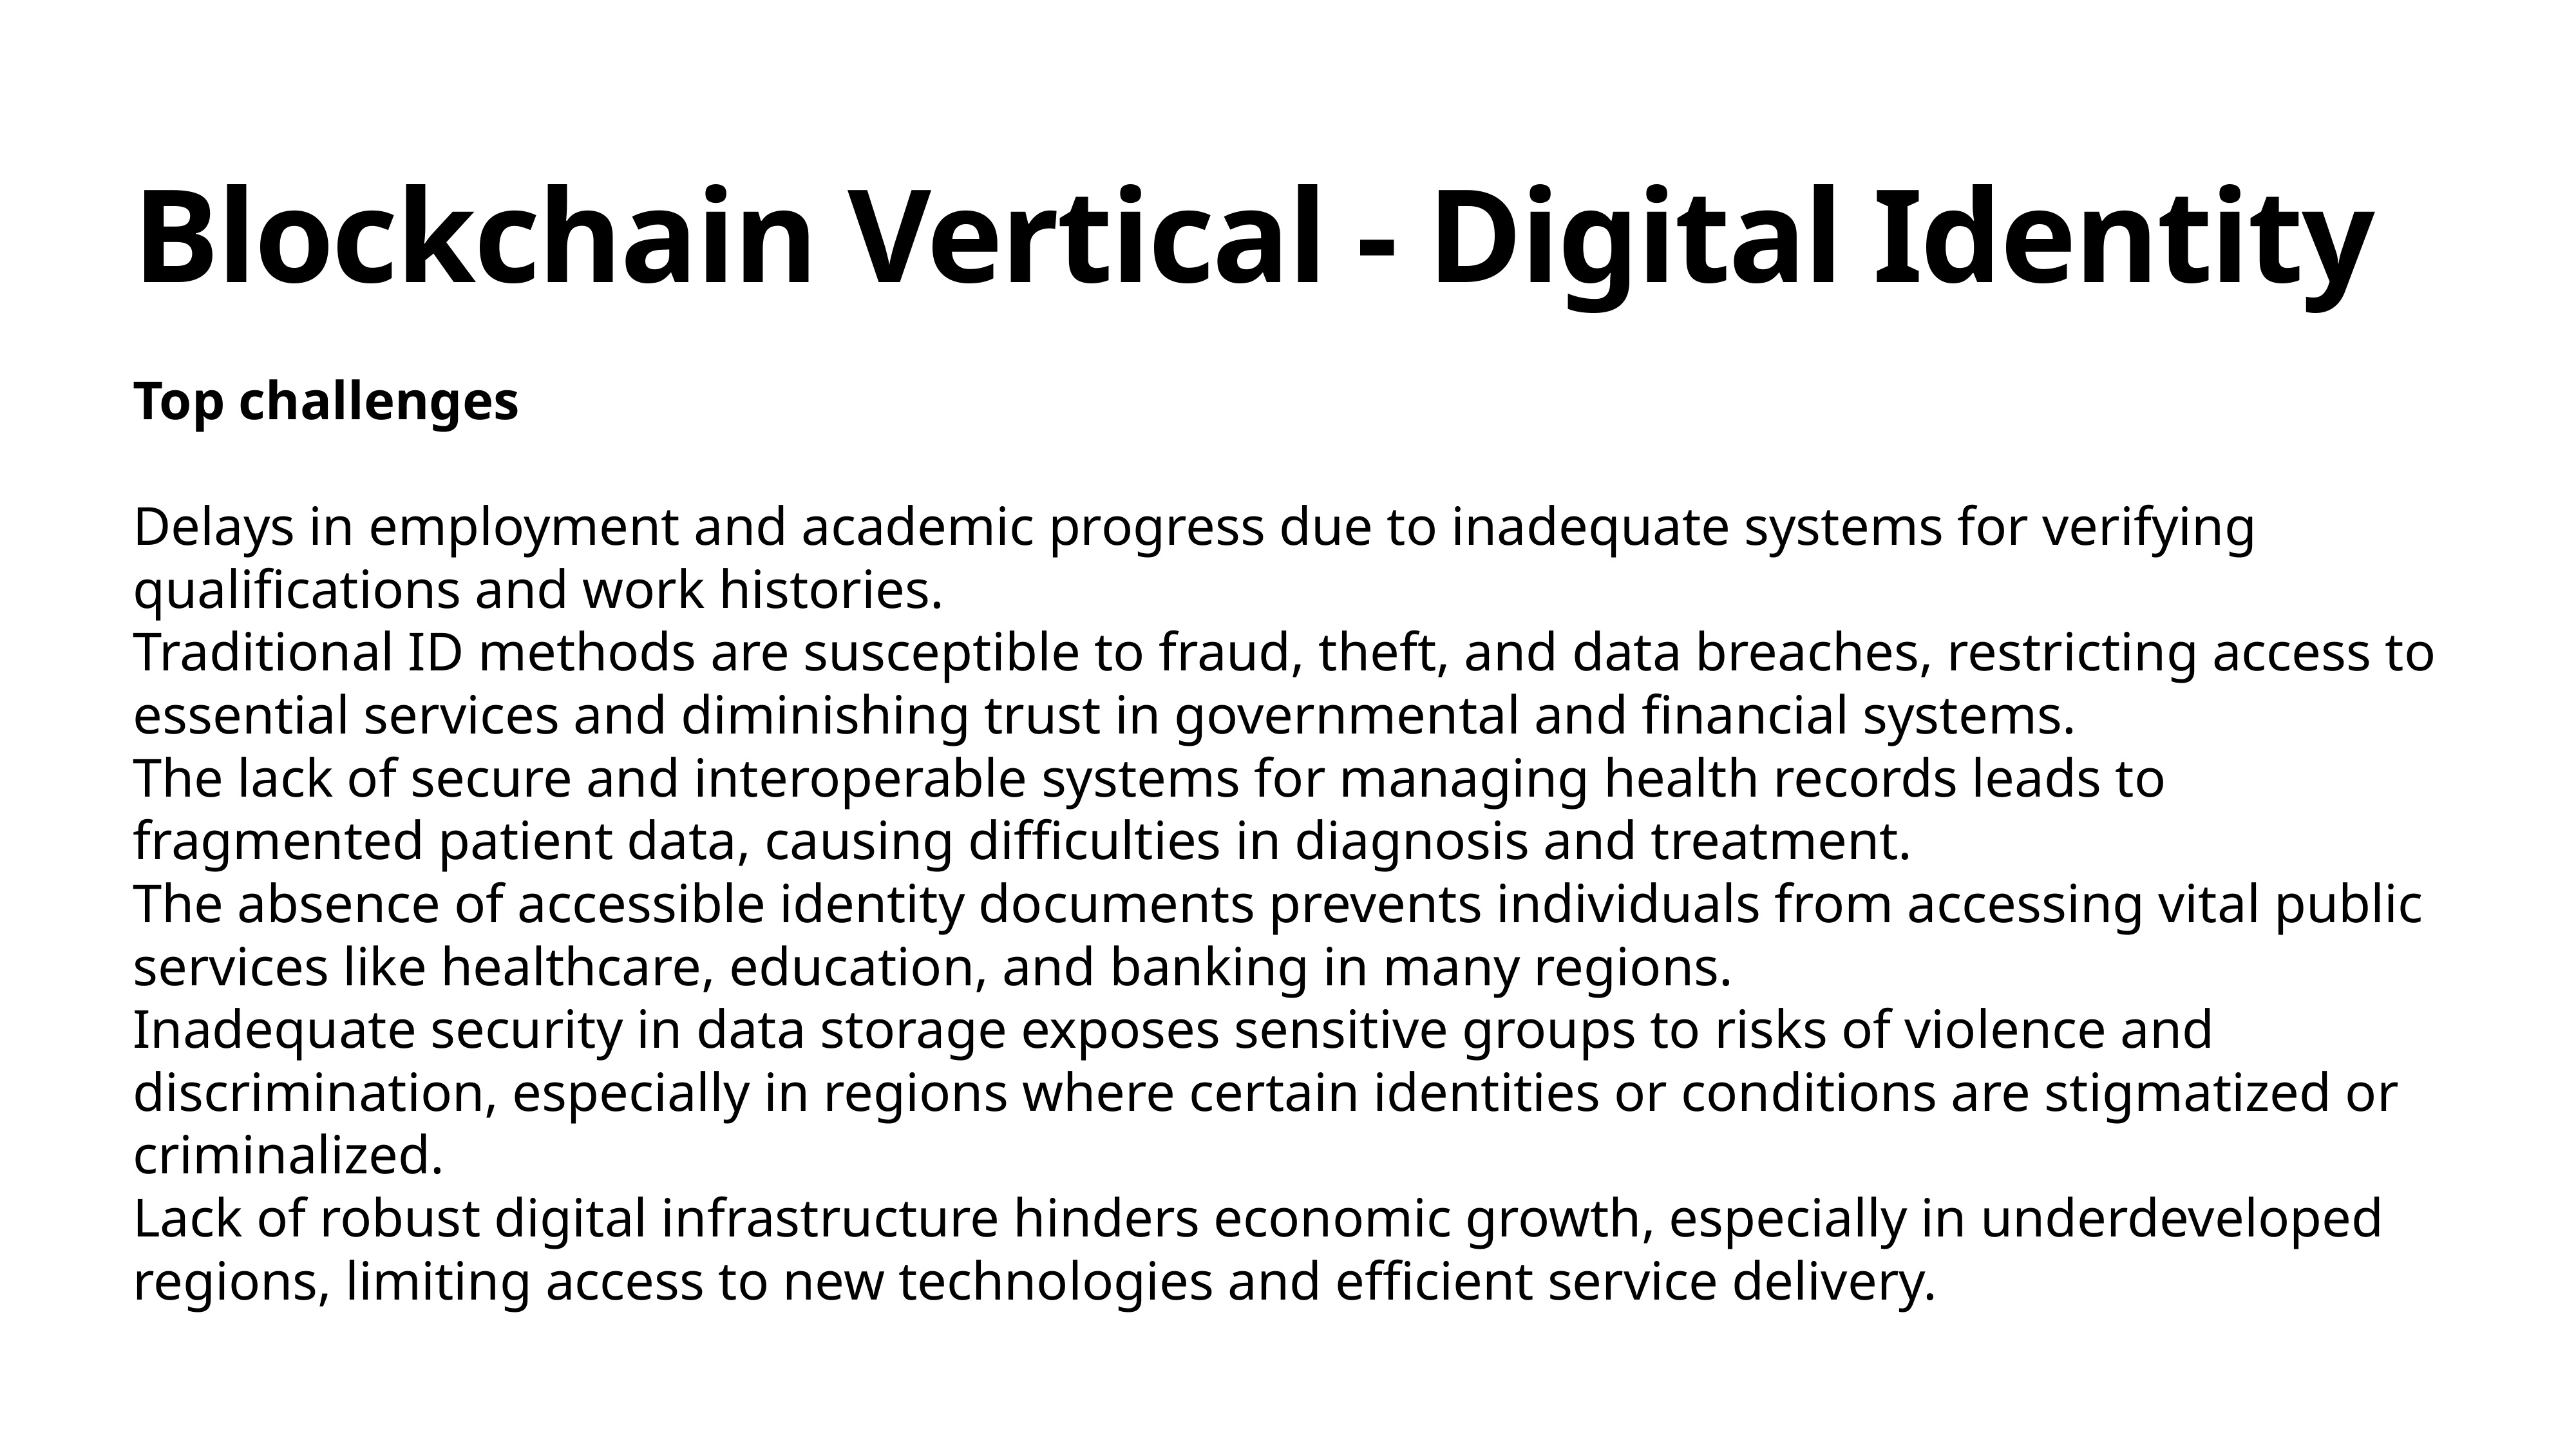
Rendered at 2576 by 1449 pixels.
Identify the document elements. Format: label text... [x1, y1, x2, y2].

title Blockchain Vertical - Digital Identity [127, 70, 2449, 314]
subtitle Top challenges Delays in employment and academic progress due to inadequate systems for verifying qualifications and work histories. Traditional ID methods are susceptible to fraud, theft, and data breaches, restricting access to essential services and diminishing trust in governmental and financial systems. The lack of secure and interoperable systems for managing health records leads to fragmented patient data, causing difficulties in diagnosis and treatment. The absence of accessible identity documents prevents individuals from accessing vital public services like healthcare, education, and banking in many regions. Inadequate security in data storage exposes sensitive groups to risks of violence and discrimination, especially in regions where certain identities or conditions are stigmatized or criminalized. Lack of robust digital infrastructure hinders economic growth, especially in underdeveloped regions, limiting access to new technologies and efficient service delivery. [127, 361, 2449, 1314]
